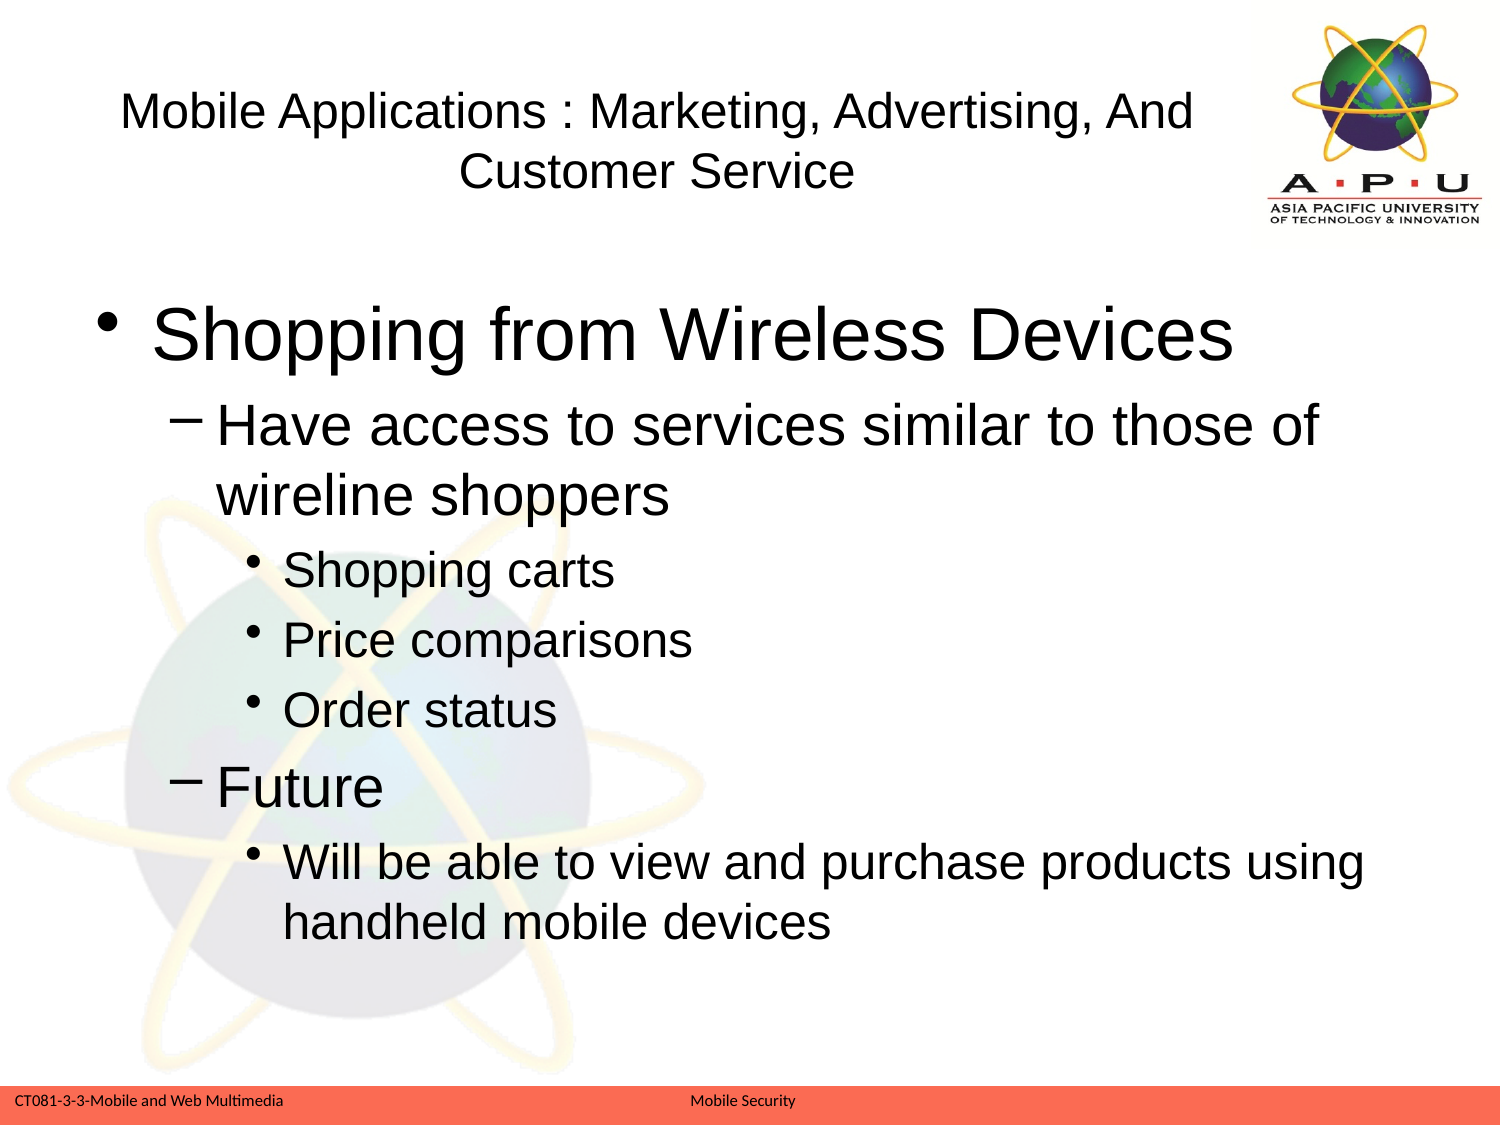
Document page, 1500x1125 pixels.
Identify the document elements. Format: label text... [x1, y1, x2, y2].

picture [1251, 0, 1500, 249]
title Mobile Applications : Marketing, Advertising, And Customer Service [79, 45, 1235, 233]
list Shopping from Wireless Devices Have access to services similar to those of wireline shoppers Shopping carts Price comparisons Order status Future Will be able to view and purchase products using handheld mobile devices [79, 278, 1430, 1021]
